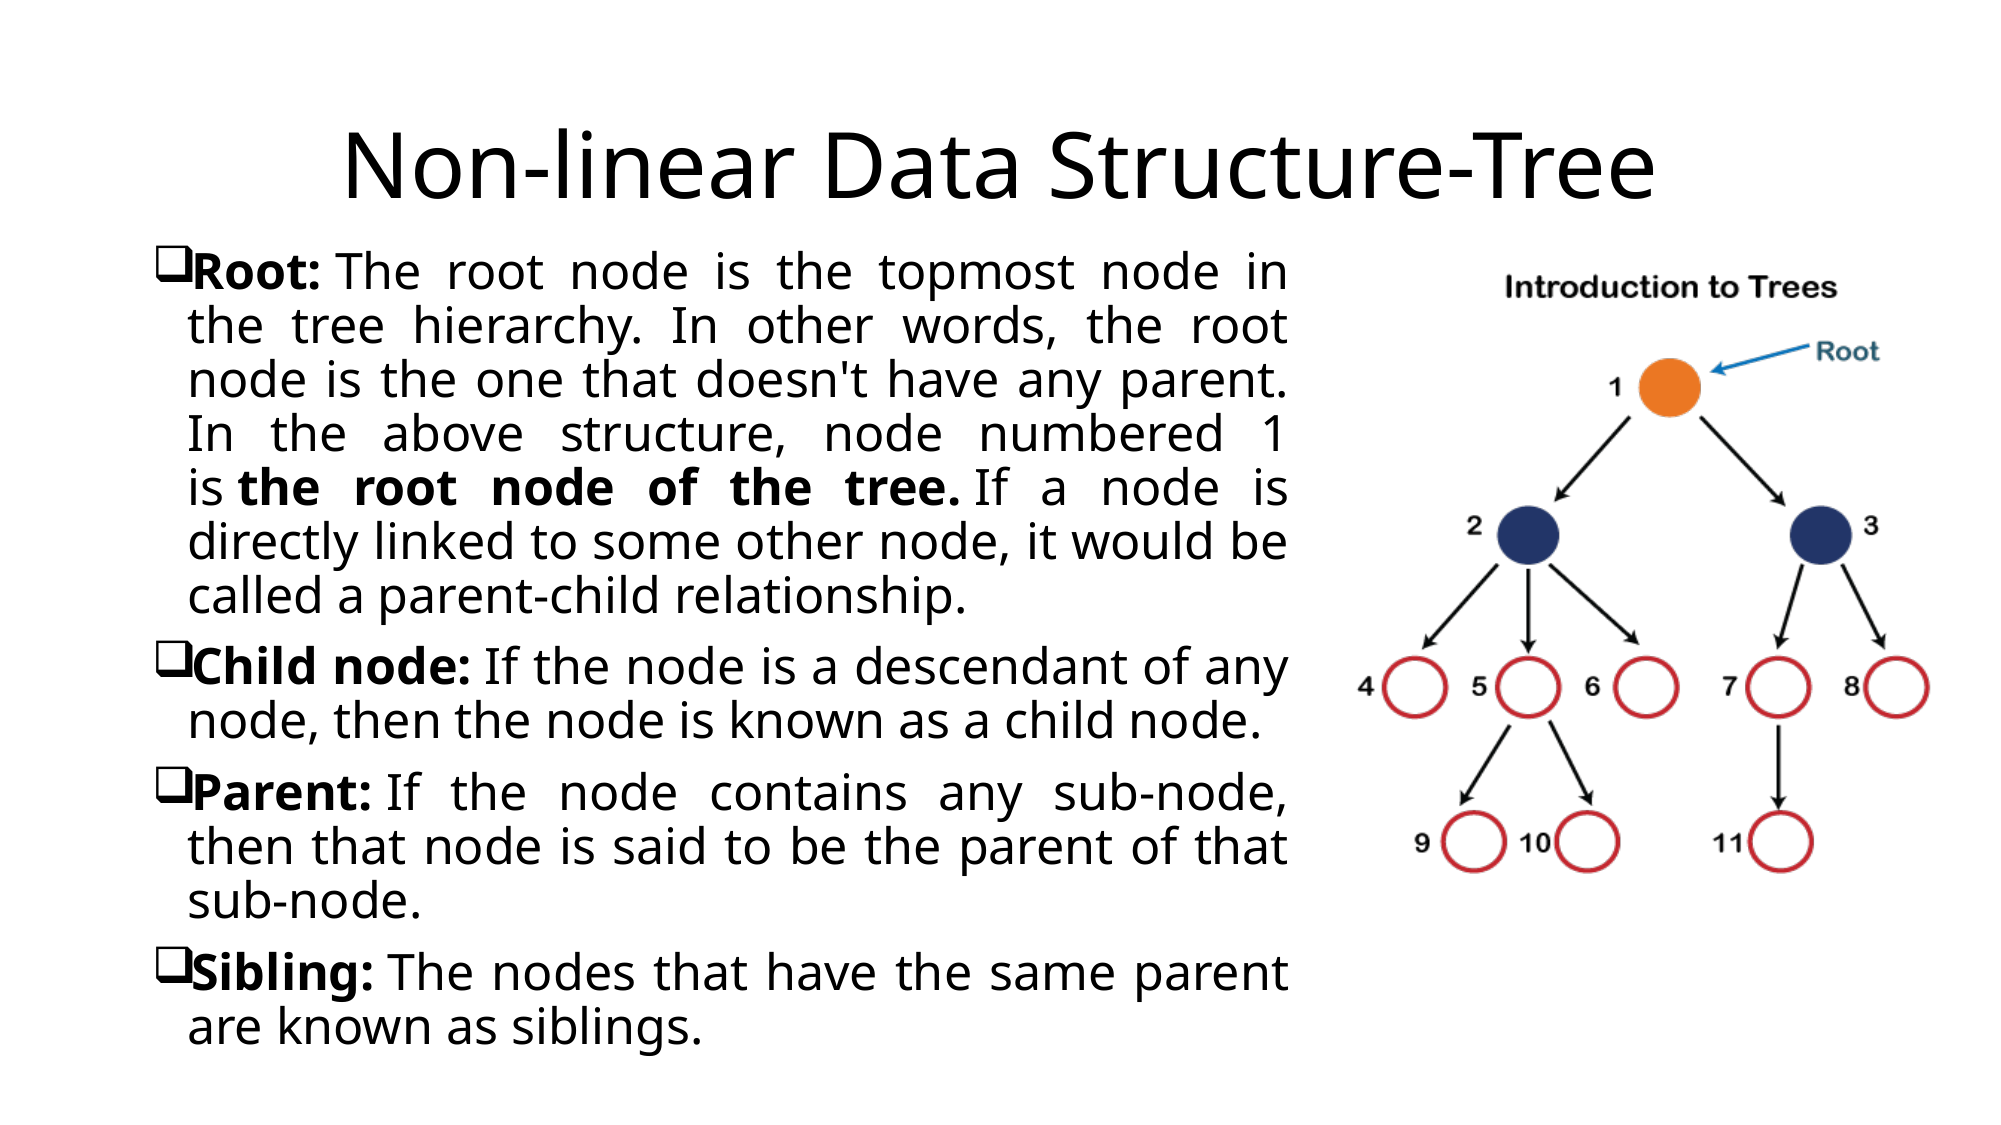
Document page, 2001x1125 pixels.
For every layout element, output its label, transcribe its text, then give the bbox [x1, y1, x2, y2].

list Root: The root node is the topmost node in the tree hierarchy. In other words, the root node is the one that doesn't have any parent. In the above structure, node numbered 1 is the root node of the tree. If a node is directly linked to some other node, it would be called a parent-child relationship. Child node: If the node is a descendant of any node, then the node is known as a child node. Parent: If the node contains any sub-node, then that node is said to be the parent of that sub-node. Sibling: The nodes that have the same parent are known as siblings. [137, 238, 1305, 1066]
title Non-linear Data Structure-Tree [137, 59, 1863, 278]
picture [1336, 260, 1963, 896]
